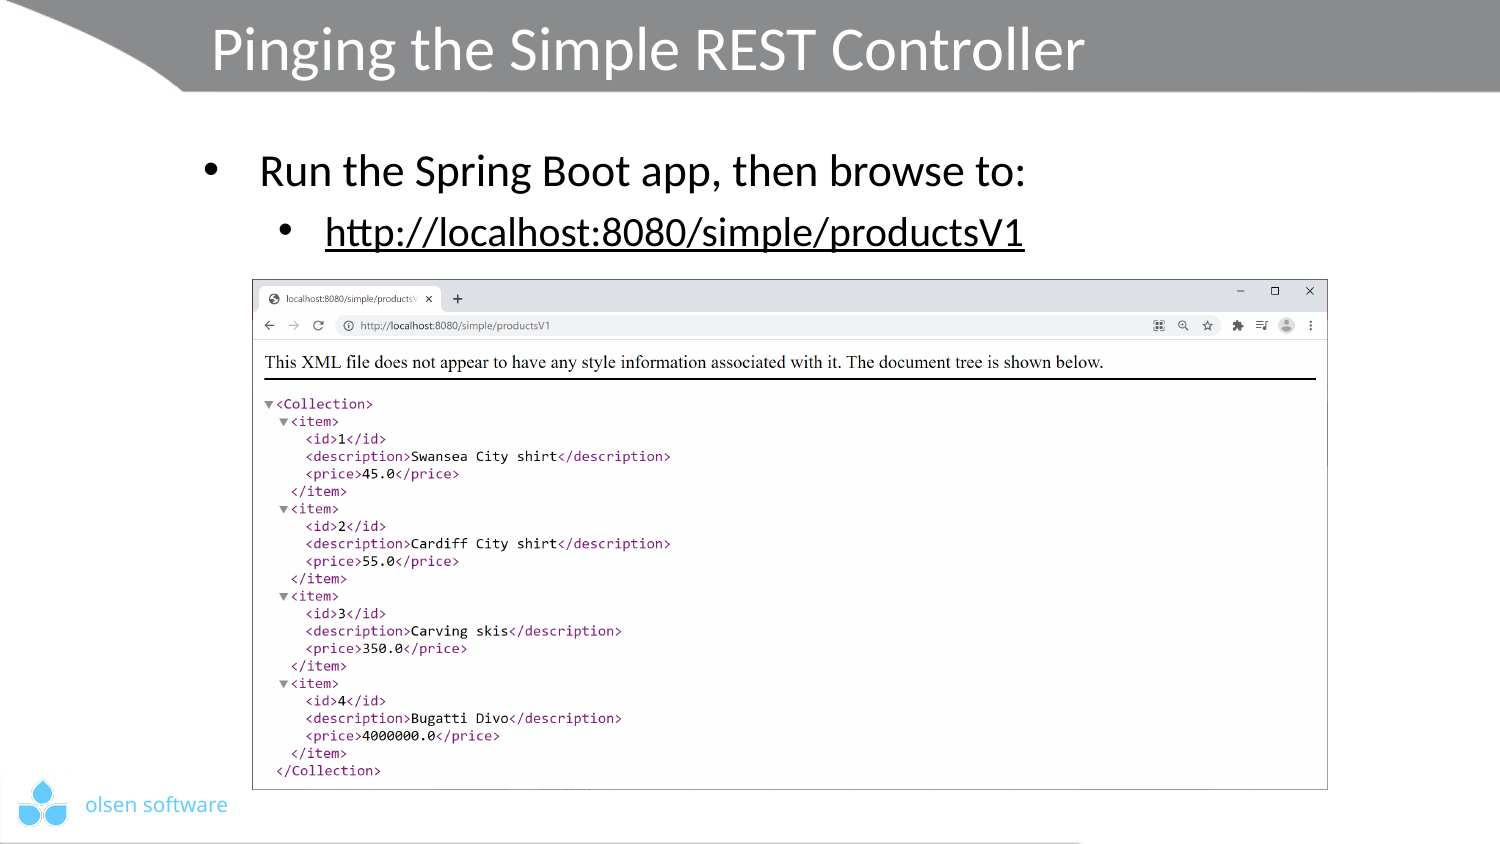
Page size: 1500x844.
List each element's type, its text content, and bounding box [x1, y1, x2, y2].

list Run the Spring Boot app, then browse to: http://localhost:8080/simple/productsV1 [188, 133, 1425, 716]
title Pinging the Simple REST Controller [187, 0, 1426, 93]
picture [0, 0, 1500, 844]
